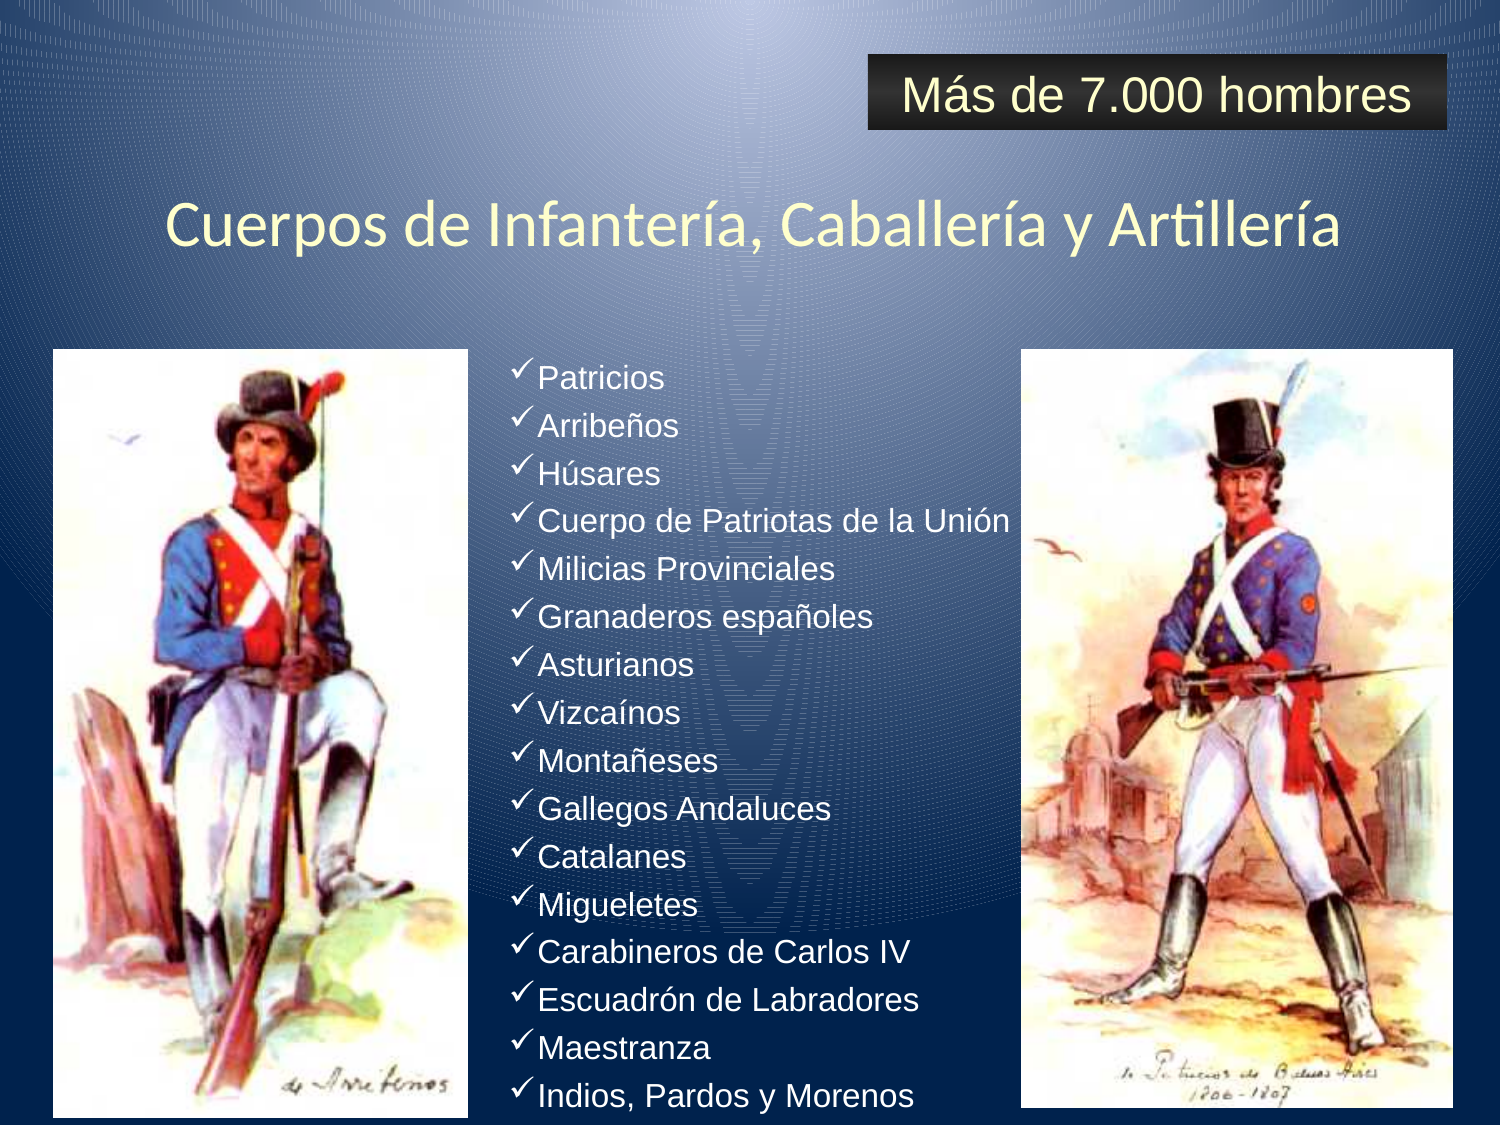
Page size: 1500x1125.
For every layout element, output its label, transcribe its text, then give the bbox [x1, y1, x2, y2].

text_box Cuerpos de Infantería, Caballería y Artillería [150, 172, 1359, 268]
picture [52, 349, 469, 1118]
text_box Más de 7.000 hombres [867, 54, 1447, 130]
picture [1020, 349, 1453, 1109]
text_box Patricios Arribeños Húsares Cuerpo de Patriotas de la Unión Milicias Provinciales Granaderos españoles Asturianos Vizcaínos Montañeses Gallegos Andaluces Catalanes Migueletes Carabineros de Carlos IV Escuadrón de Labradores Maestranza Indios, Pardos y Morenos [493, 340, 1211, 1122]
